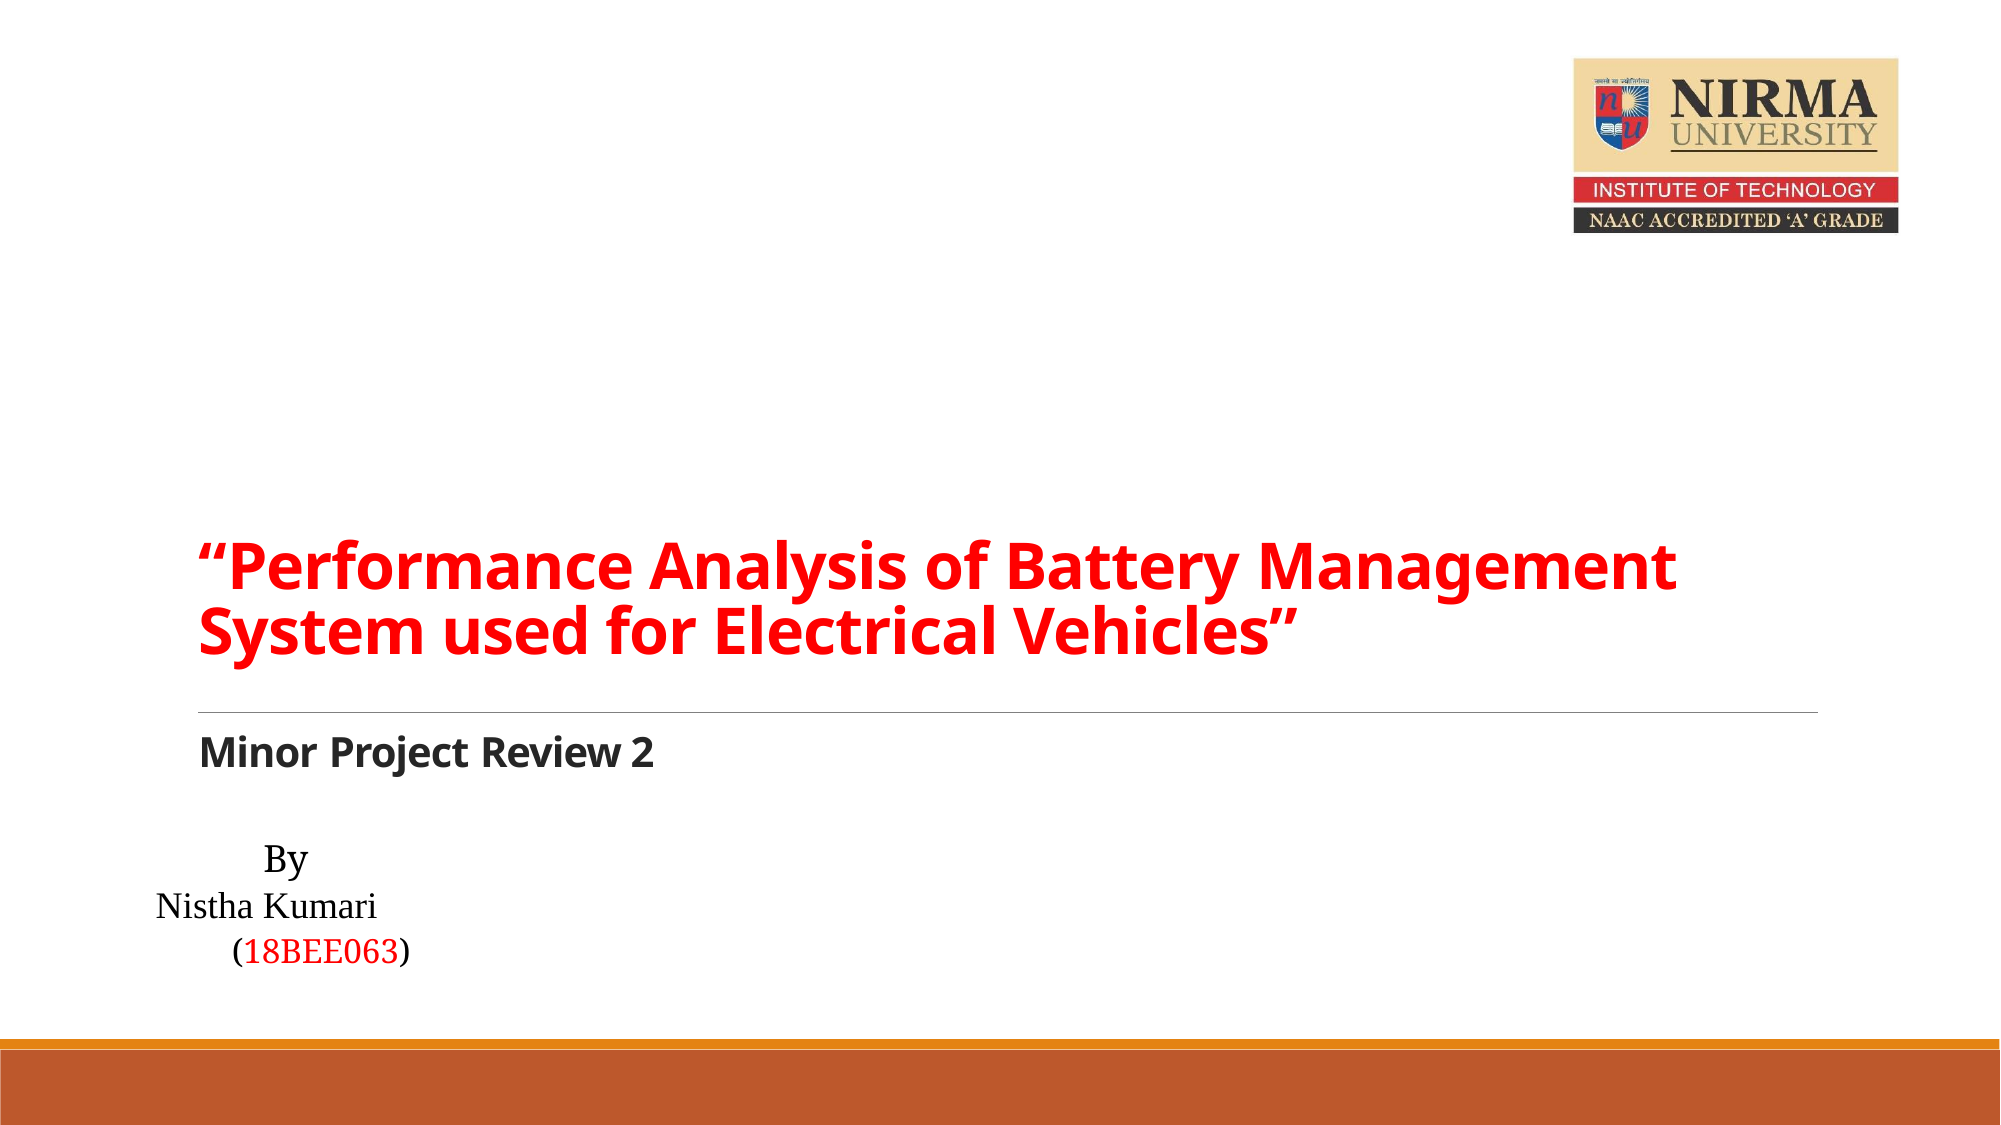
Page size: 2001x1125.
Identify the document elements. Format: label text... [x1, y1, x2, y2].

text_box By Nistha Kumari (18BEE063) [25, 833, 465, 972]
title “Performance Analysis of Battery Management System used for Electrical Vehicles” Minor Project Review 2 [183, 86, 1763, 834]
text_box [1570, 55, 1901, 236]
